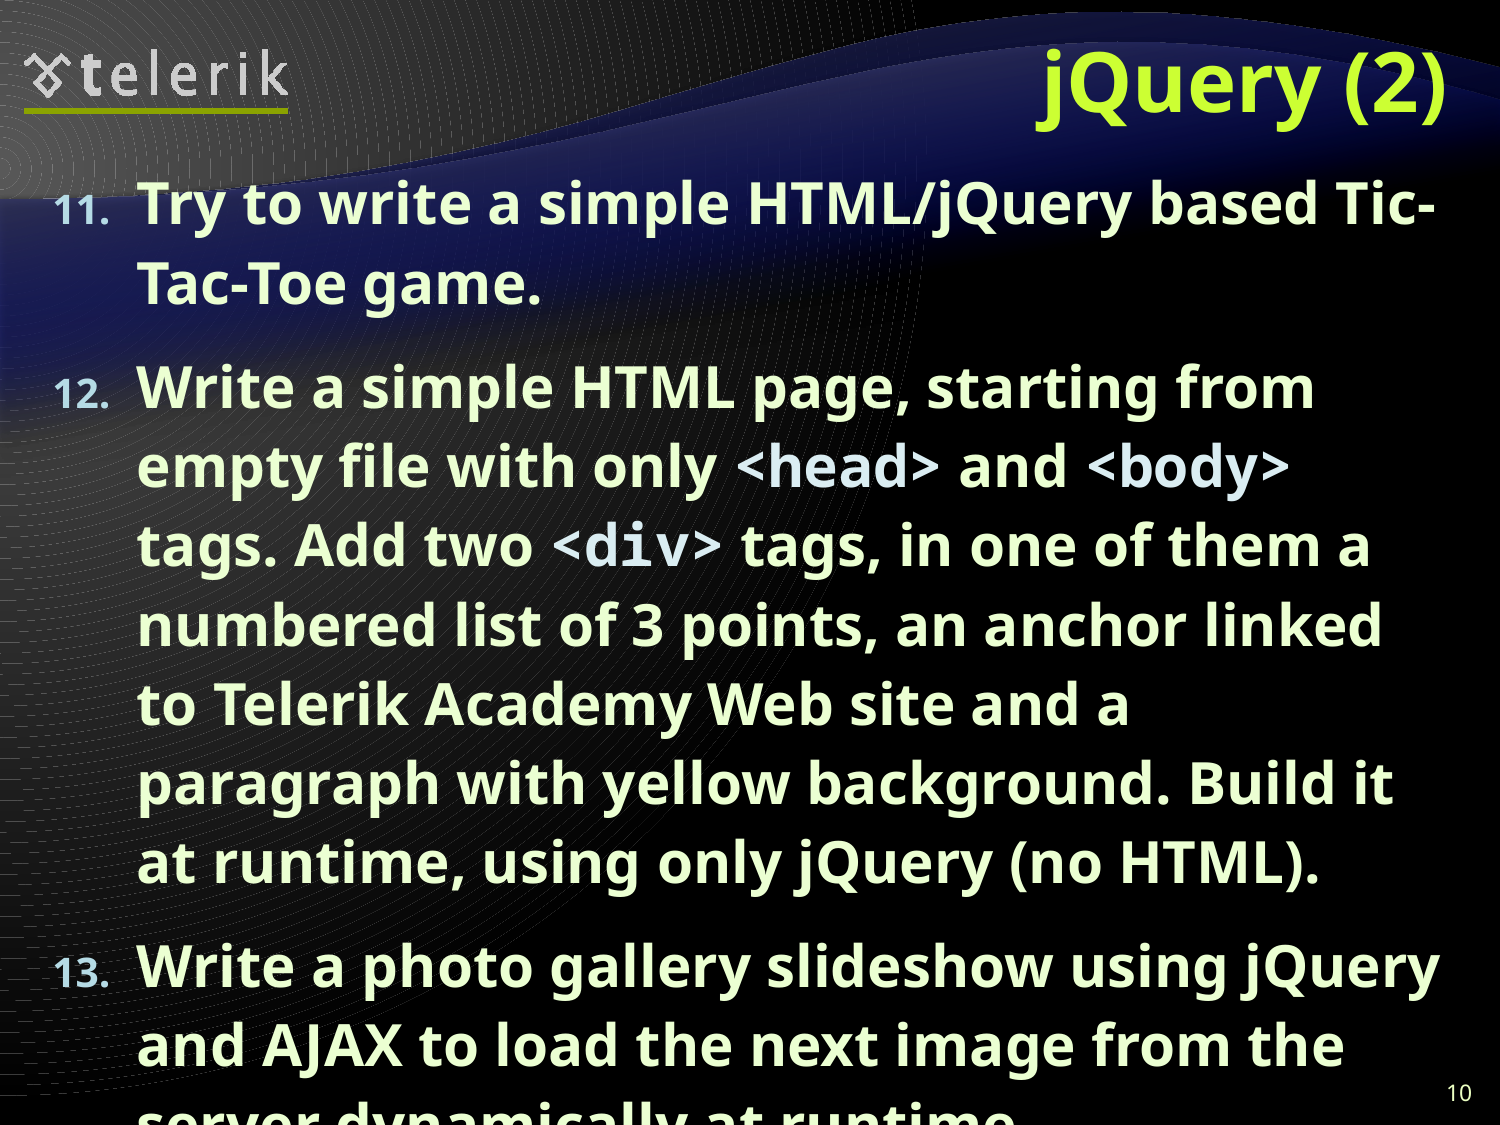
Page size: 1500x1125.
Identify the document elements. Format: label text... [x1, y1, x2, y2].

list Try to write a simple HTML/jQuery based Tic-Tac-Toe game. Write a simple HTML page, starting from empty file with only <head> and <body> tags. Add two <div> tags, in one of them a numbered list of 3 points, an anchor linked to Telerik Academy Web site and a paragraph with yellow background. Build it at runtime, using only jQuery (no HTML). Write a photo gallery slideshow using jQuery and AJAX to load the next image from the server dynamically at runtime. [37, 149, 1463, 1088]
title jQuery (2) [300, 12, 1463, 149]
picture [24, 49, 288, 114]
slide_number 10 [1412, 1074, 1488, 1113]
